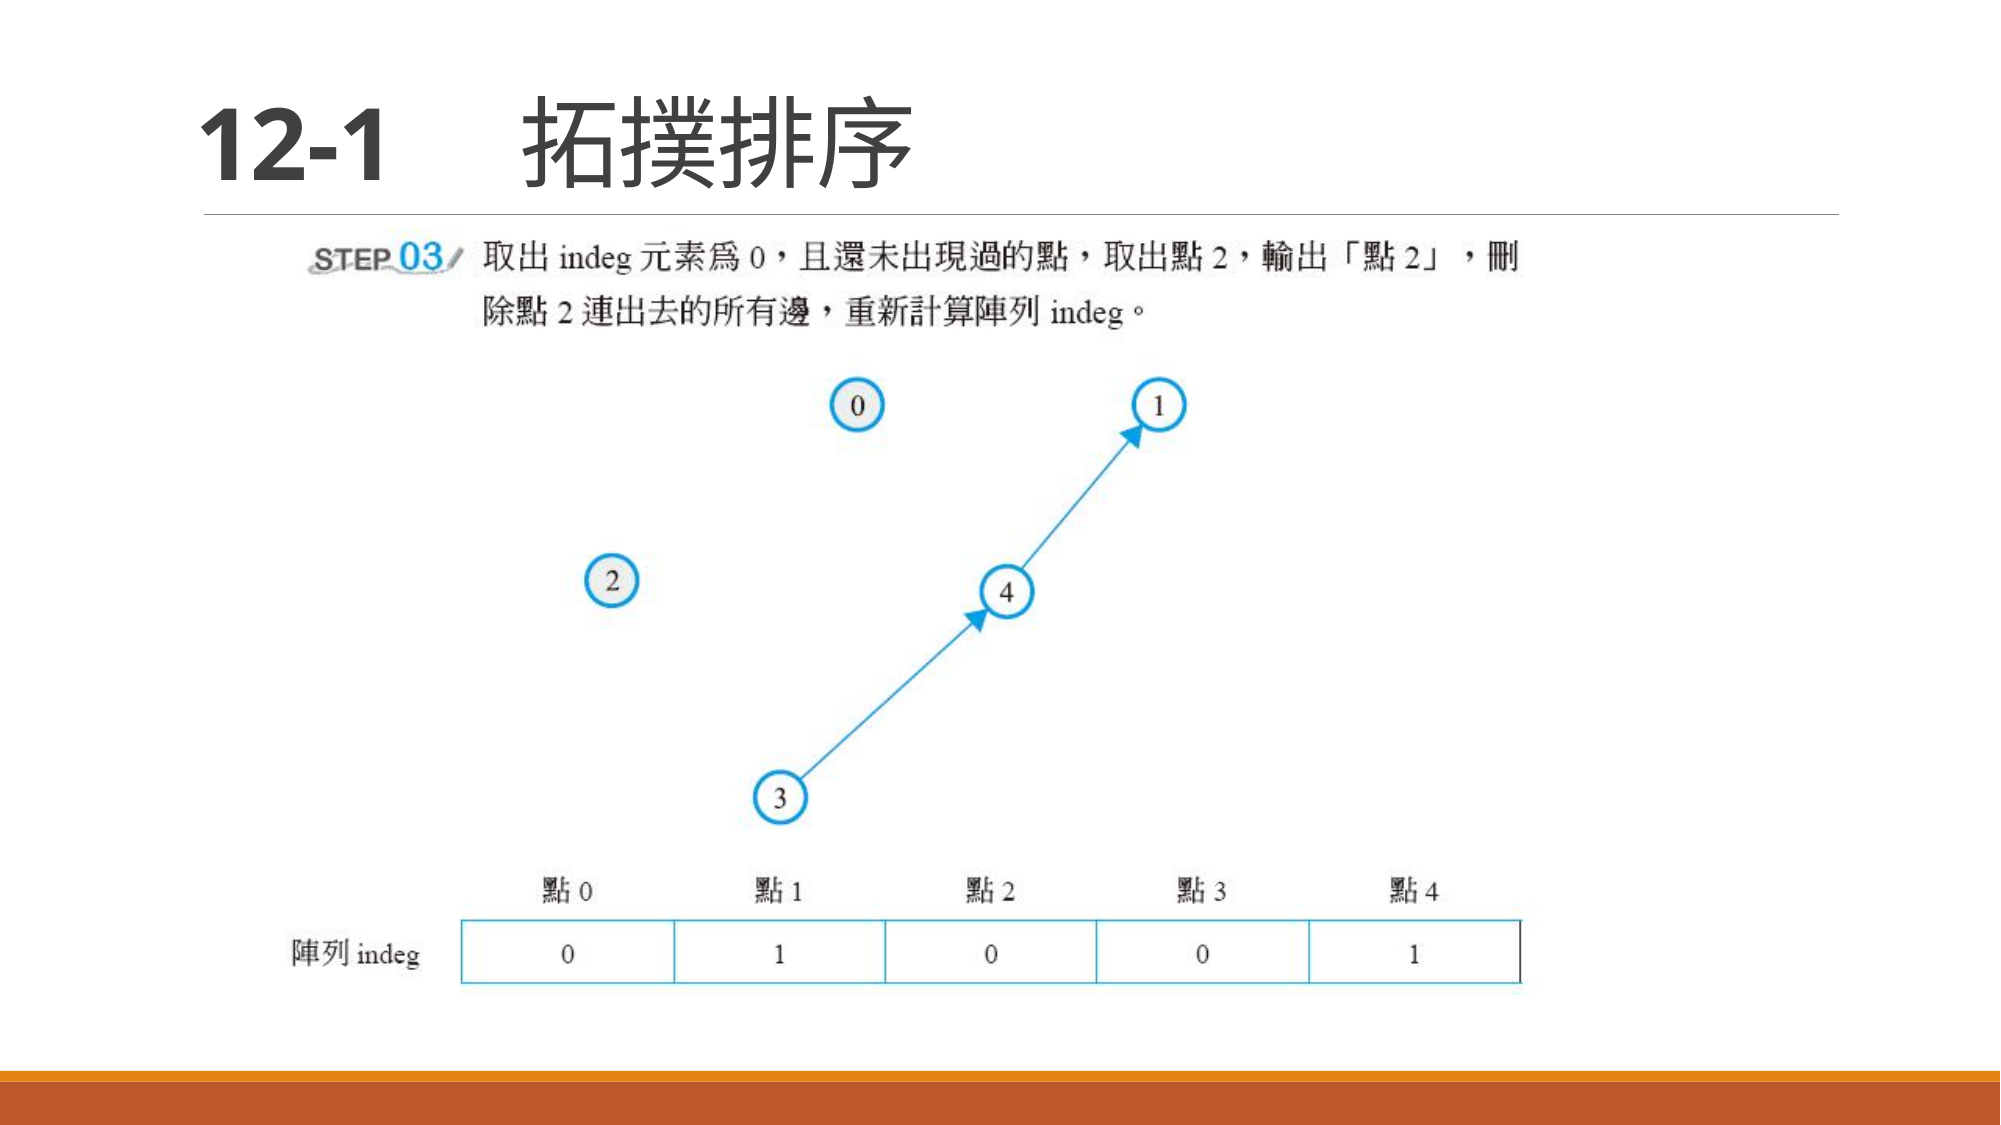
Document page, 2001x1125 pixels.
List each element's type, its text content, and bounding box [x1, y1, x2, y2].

title 12-1 拓撲排序 [180, 47, 1830, 209]
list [260, 228, 1565, 995]
